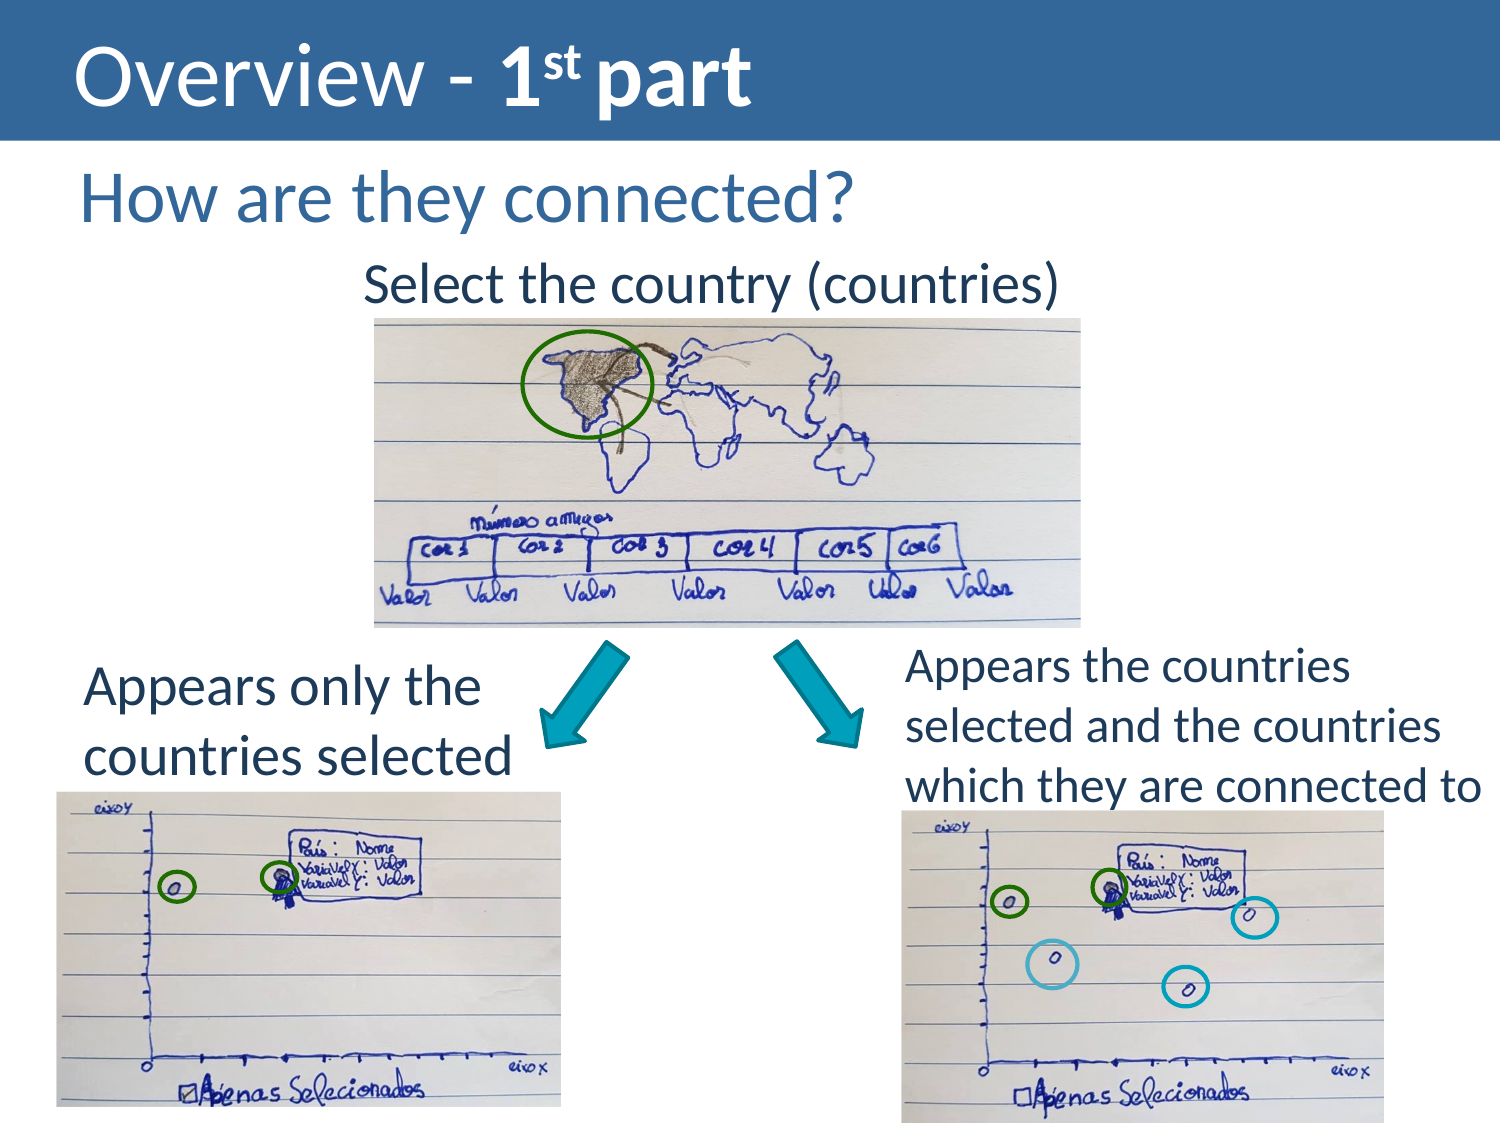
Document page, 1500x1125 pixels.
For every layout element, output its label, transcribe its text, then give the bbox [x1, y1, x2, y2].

text_box Appears the countries selected and the countries which they are connected to [889, 624, 1500, 820]
text_box Select the country (countries) [348, 238, 1294, 323]
text_box [773, 639, 864, 749]
text_box Appears only the countries selected [68, 639, 549, 791]
picture [374, 317, 1081, 628]
picture [902, 725, 1384, 1125]
title Overview - 1st part [0, 0, 1500, 141]
text_box How are they connected? [64, 140, 1010, 246]
picture [57, 697, 560, 1125]
text_box [549, 639, 631, 749]
